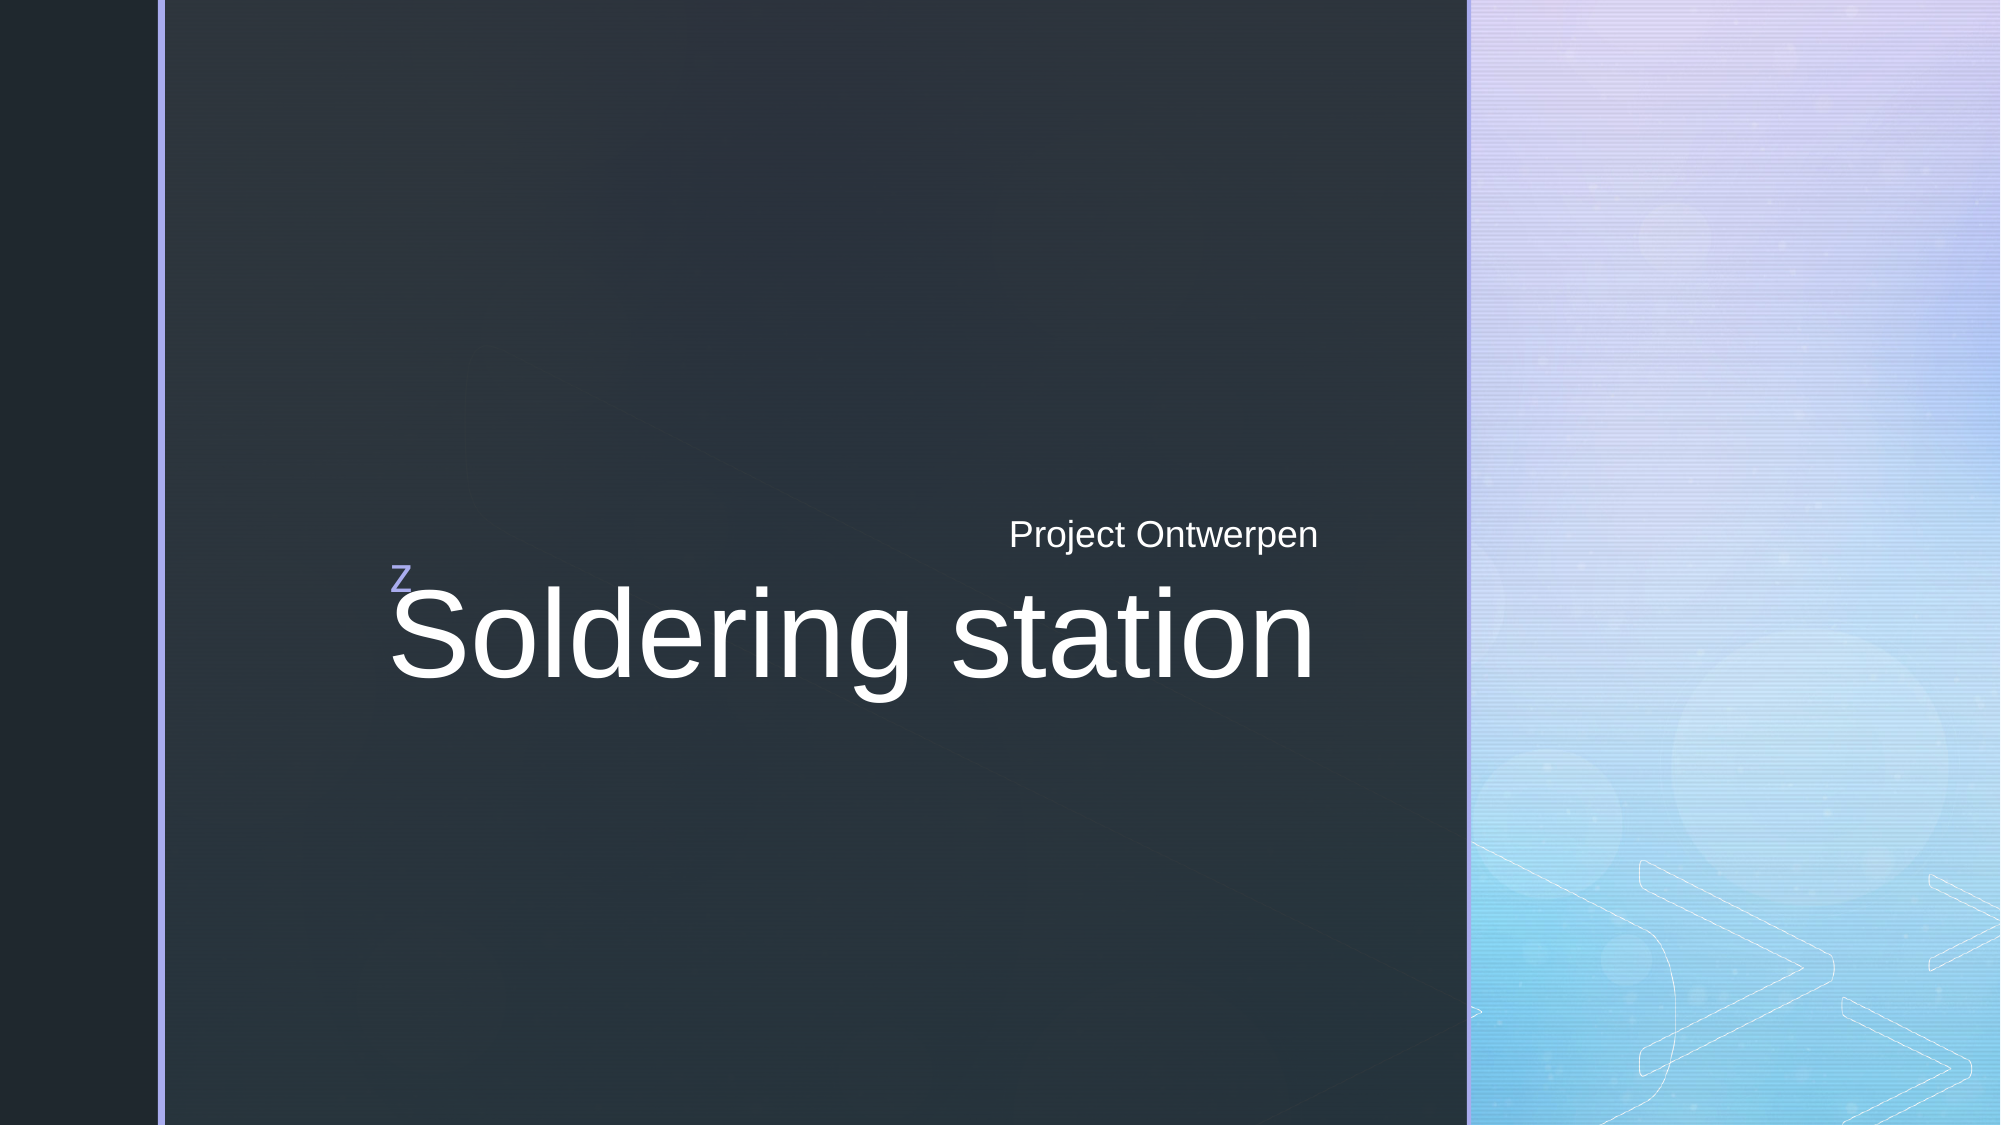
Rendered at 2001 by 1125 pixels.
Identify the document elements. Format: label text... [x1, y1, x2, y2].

subtitle Project Ontwerpen [454, 372, 1334, 563]
picture [1472, 0, 2001, 1125]
title Soldering station [360, 562, 1334, 935]
